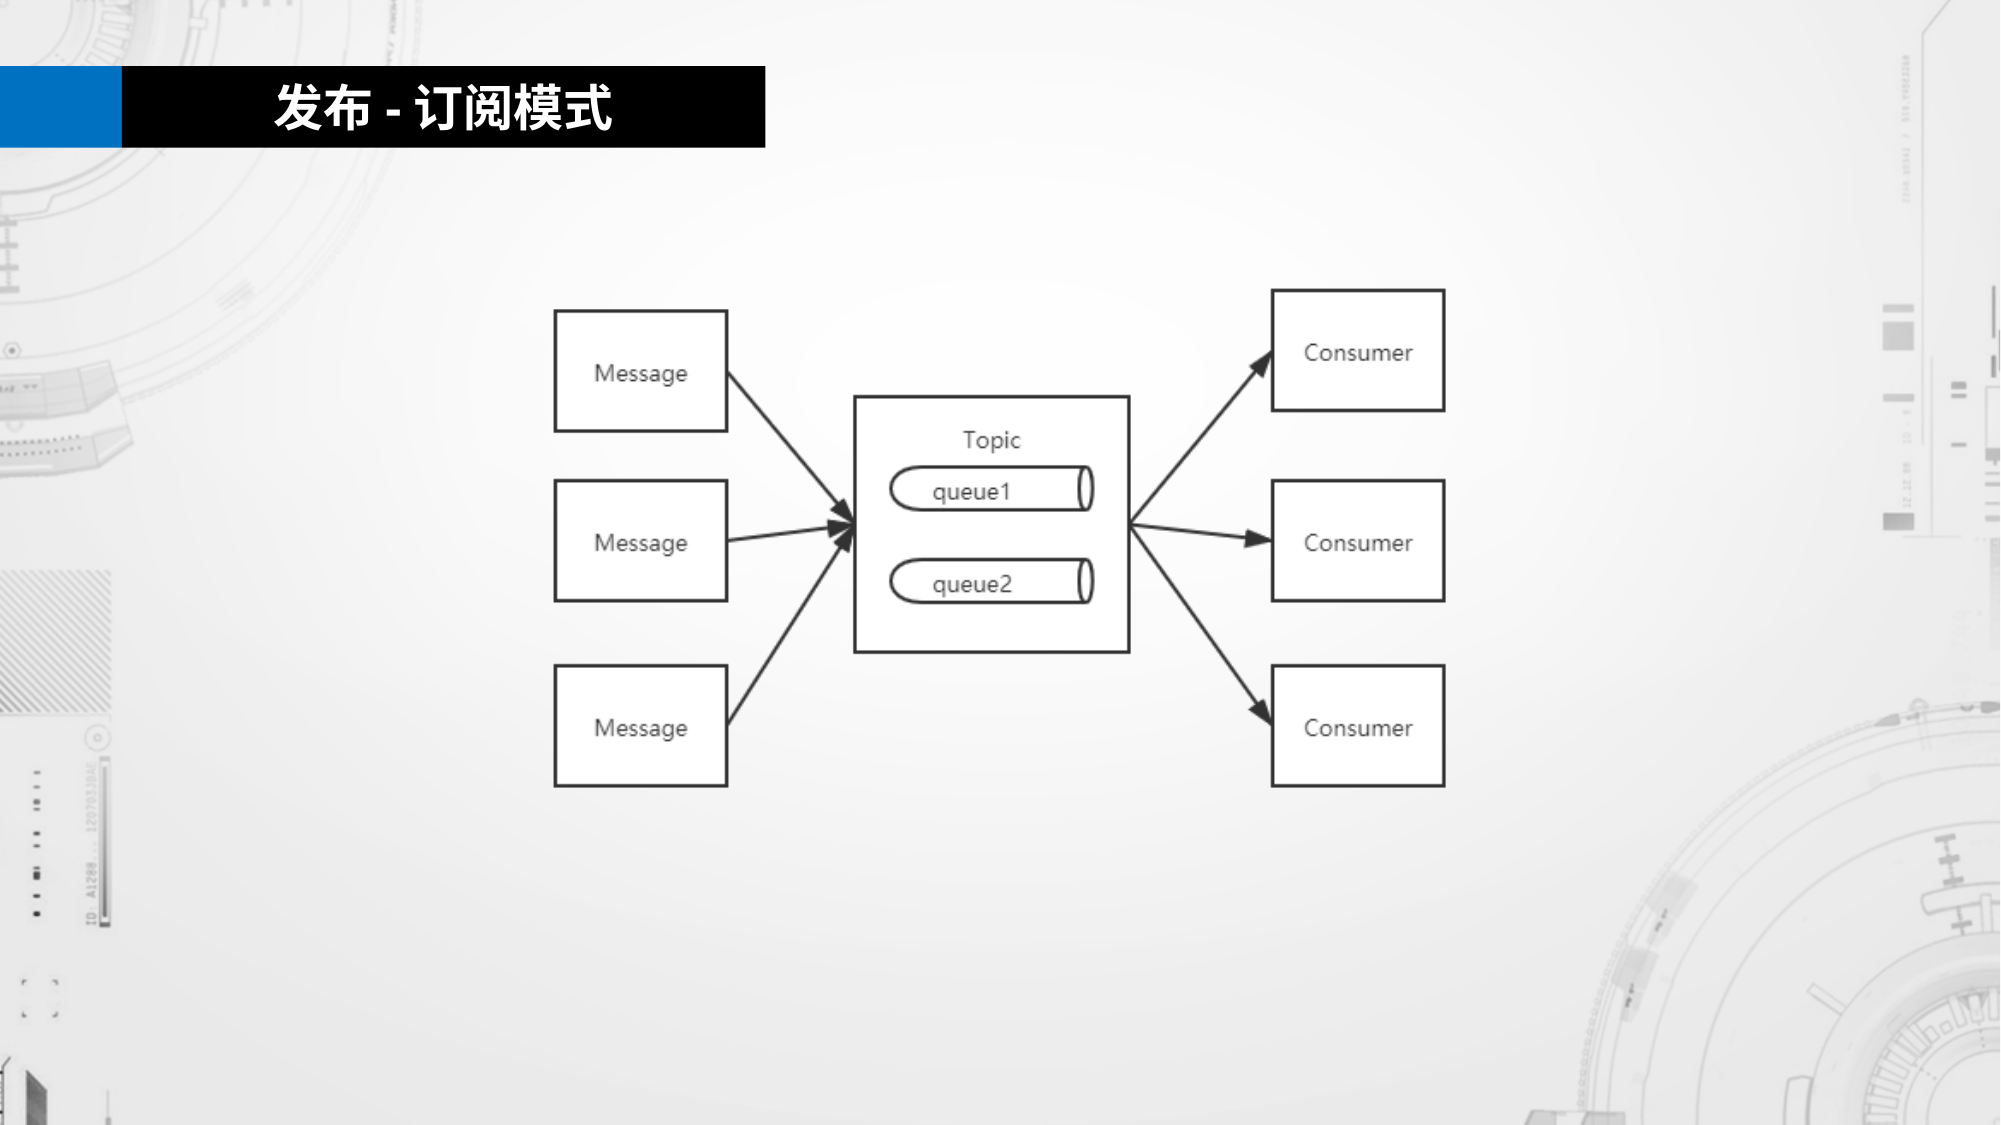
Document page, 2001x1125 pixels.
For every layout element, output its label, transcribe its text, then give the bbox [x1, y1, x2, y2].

picture [0, 0, 2001, 1125]
text_box [0, 65, 120, 149]
text_box 发布-订阅模式 [120, 65, 766, 149]
